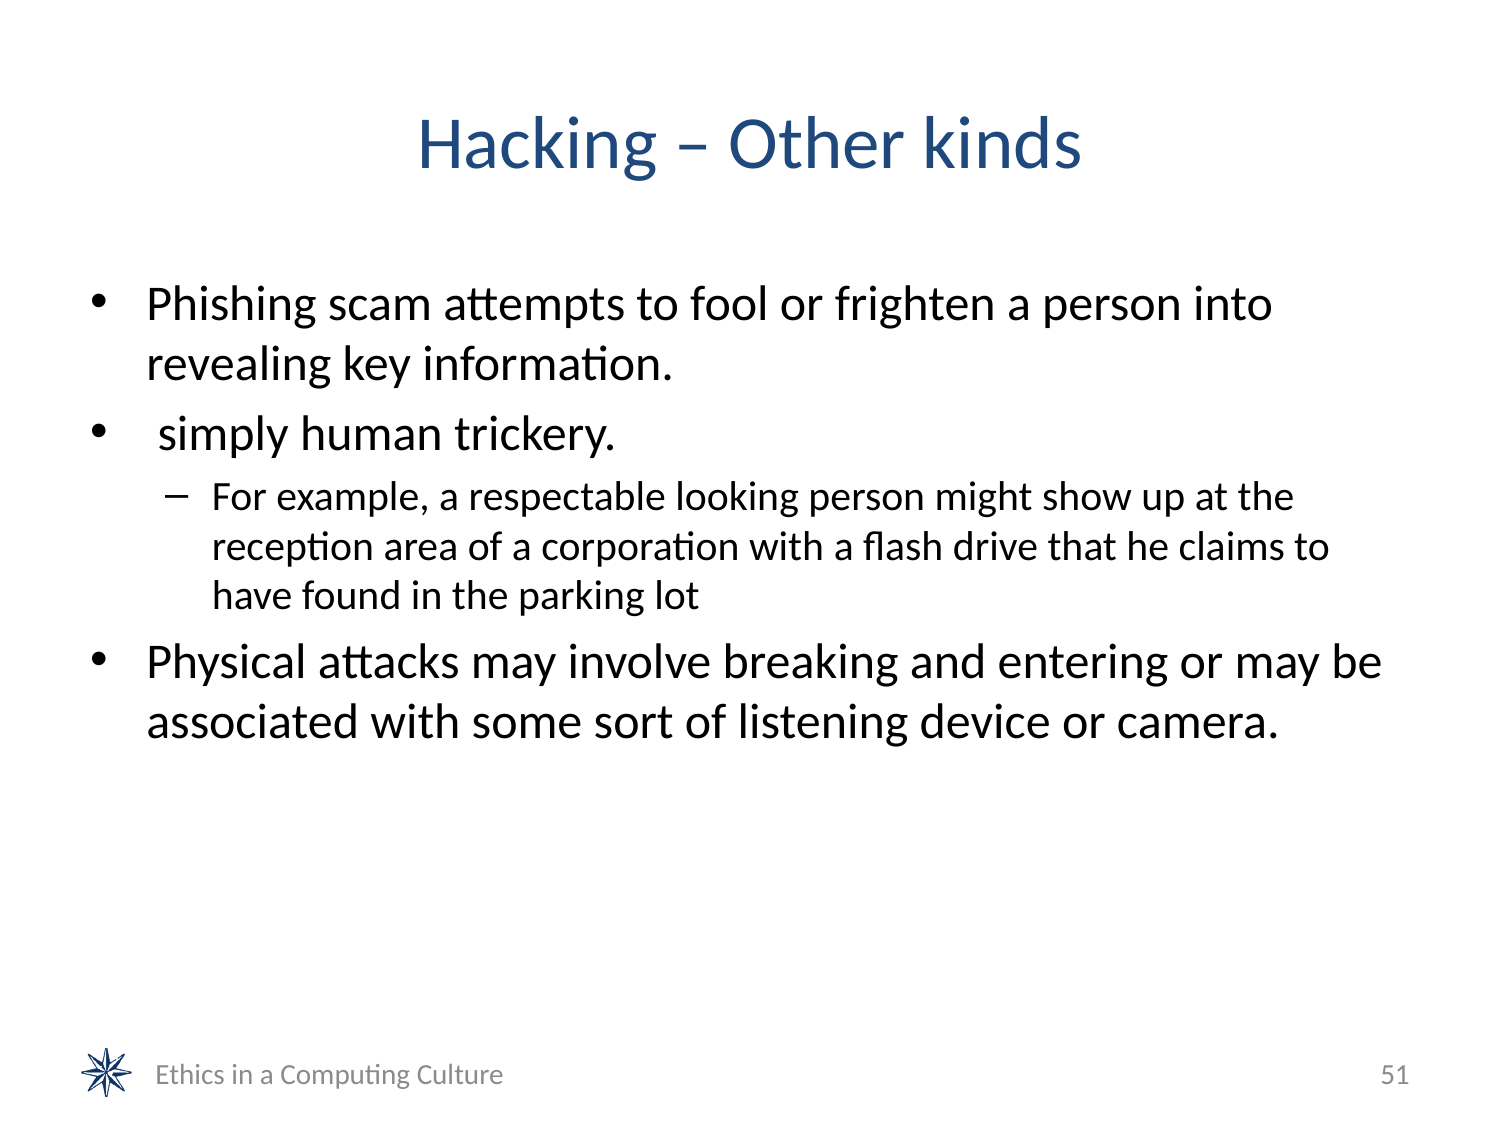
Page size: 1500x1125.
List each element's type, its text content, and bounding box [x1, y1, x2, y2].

list Phishing scam attempts to fool or frighten a person into revealing key information. simply human trickery. For example, a respectable looking person might show up at the reception area of a corporation with a flash drive that he claims to have found in the parking lot Physical attacks may involve breaking and entering or may be associated with some sort of listening device or camera. [74, 262, 1426, 1006]
slide_number 51 [1074, 1042, 1425, 1103]
title Hacking – Other kinds [74, 44, 1426, 233]
picture [75, 1042, 138, 1103]
footer Ethics in a Computing Culture [140, 1042, 988, 1103]
